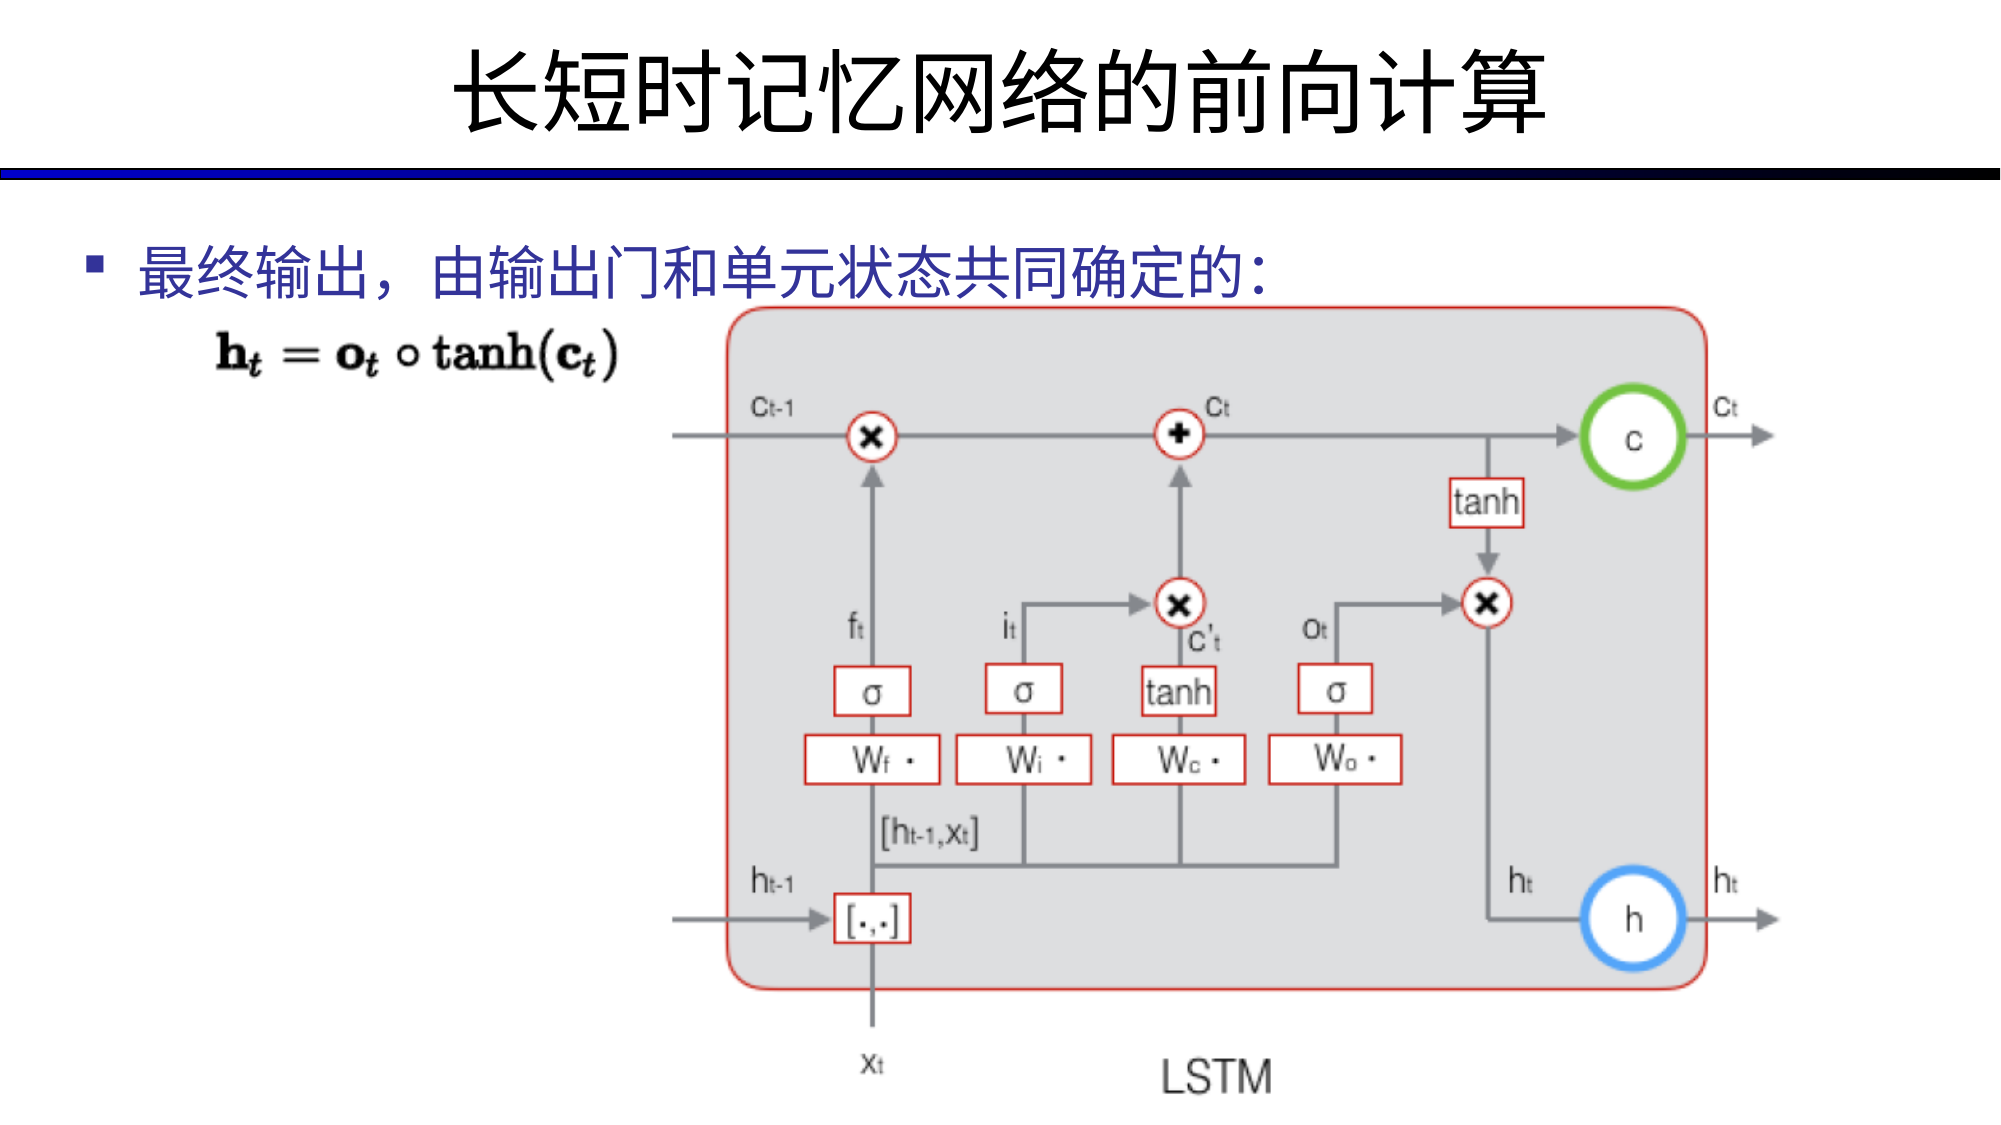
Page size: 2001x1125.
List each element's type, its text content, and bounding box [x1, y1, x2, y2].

picture [199, 299, 1788, 1102]
list 最终输出，由输出门和单元状态共同确定的： [66, 228, 1934, 1006]
title 长短时记忆网络的前向计算 [0, 0, 2000, 184]
